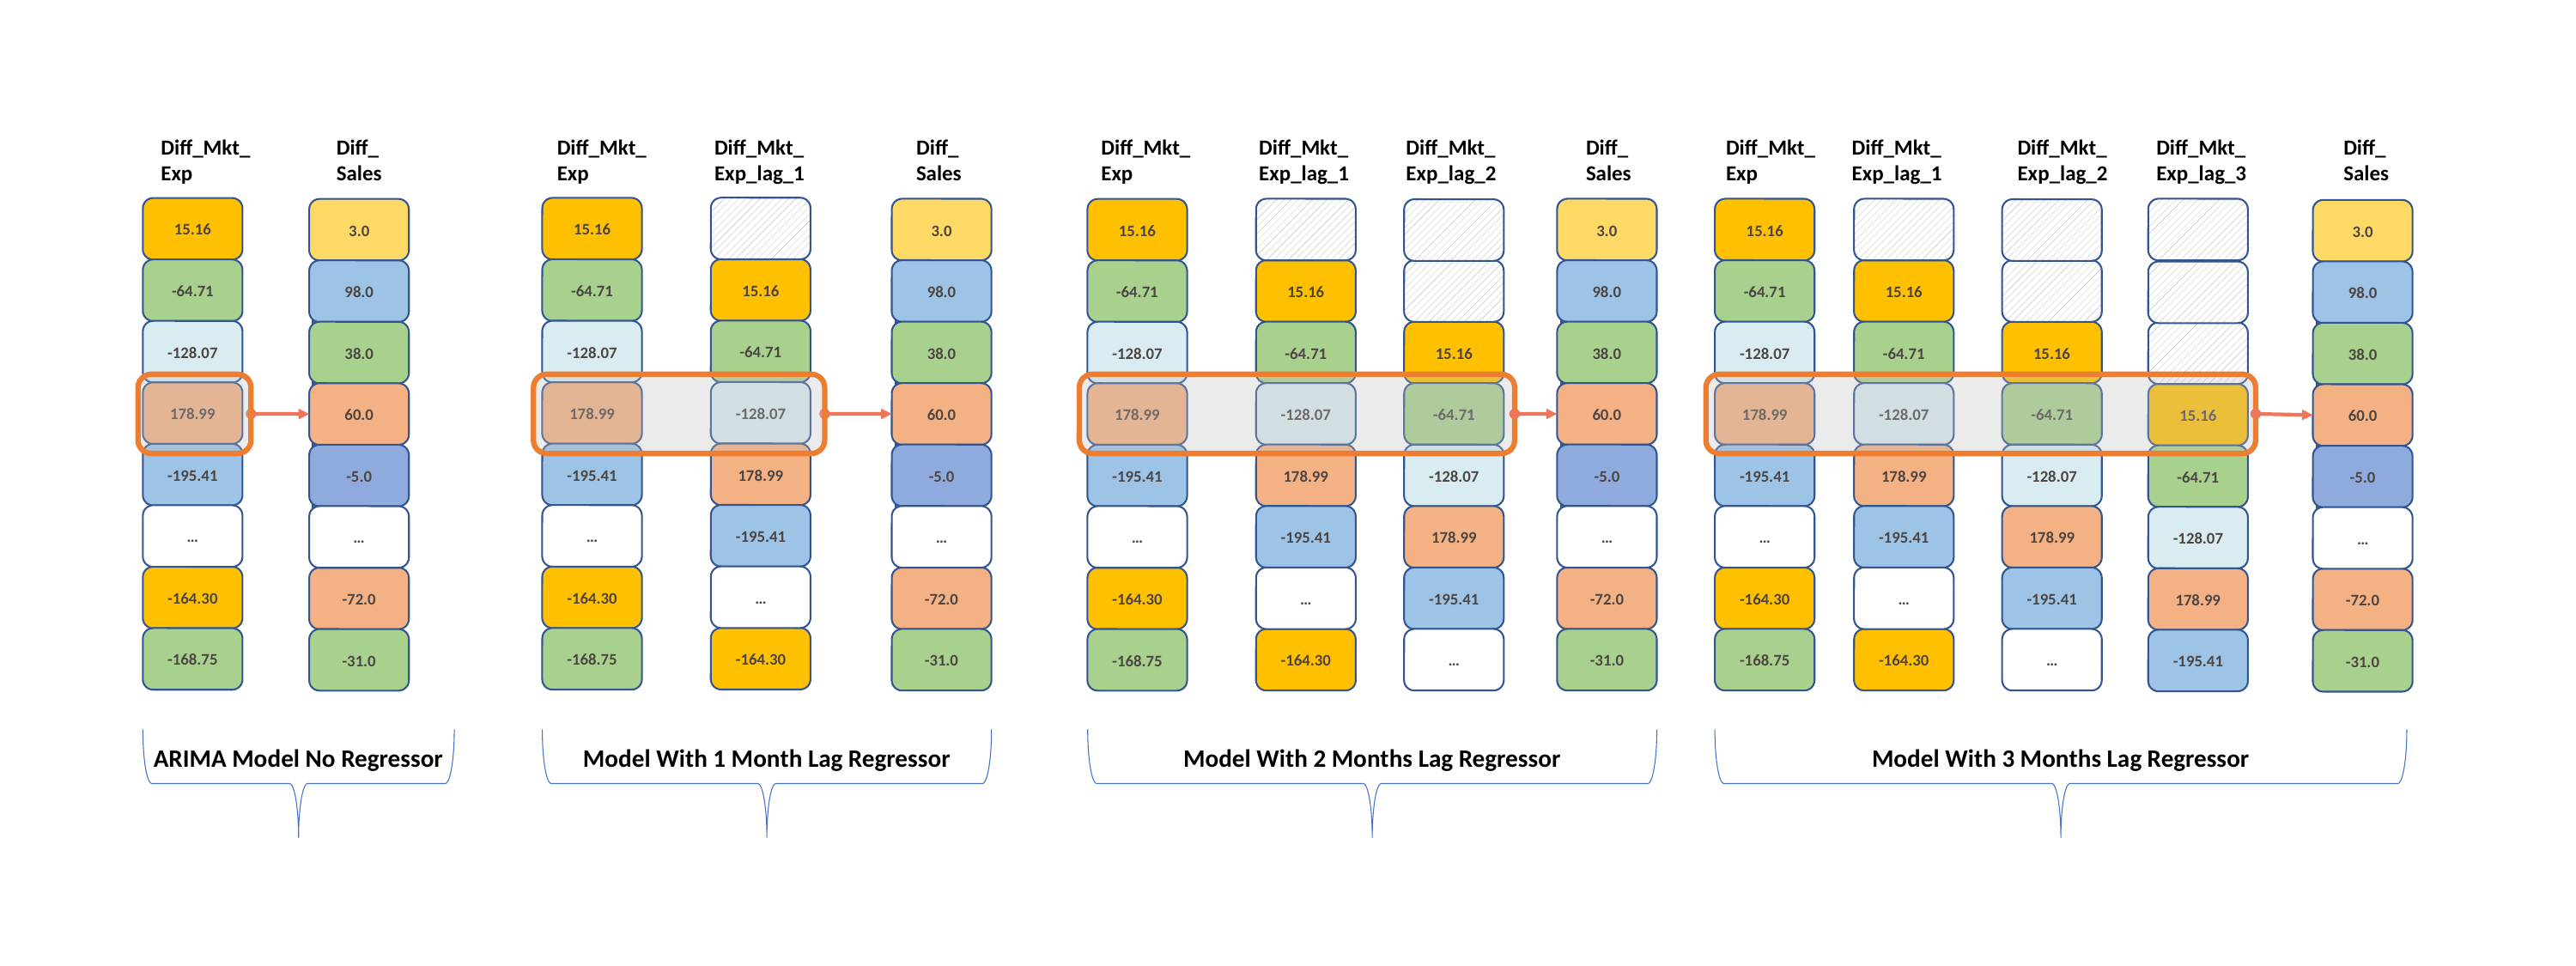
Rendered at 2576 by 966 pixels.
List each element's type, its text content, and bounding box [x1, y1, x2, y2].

text_box -164.30 [1255, 629, 1357, 692]
text_box -164.30 [142, 567, 244, 629]
text_box [2001, 197, 2103, 262]
text_box -64.71 [142, 258, 244, 321]
text_box Diff_Mkt_ Exp_lag_3 [2143, 126, 2260, 191]
text_box Diff_Mkt_ Exp_lag_2 [2004, 126, 2121, 191]
text_box -72.0 [890, 568, 993, 629]
text_box 38.0 [2312, 321, 2414, 385]
text_box -164.30 [541, 567, 643, 628]
text_box 38.0 [890, 320, 993, 383]
text_box -5.0 [308, 443, 410, 506]
text_box Diff_Mkt_ Exp [1713, 126, 1829, 191]
text_box [1078, 373, 1516, 455]
text_box … [709, 565, 811, 629]
text_box Diff_Mkt_ Exp_lag_1 [1246, 126, 1363, 191]
text_box [709, 197, 811, 261]
text_box -31.0 [890, 628, 993, 692]
text_box 178.99 [2147, 567, 2249, 629]
text_box 98.0 [308, 259, 410, 322]
text_box -31.0 [2312, 629, 2414, 693]
text_box -195.41 [1714, 454, 1816, 506]
text_box 15.16 [709, 259, 811, 320]
text_box 60.0 [1556, 382, 1658, 445]
text_box -195.41 [709, 503, 811, 567]
text_box 98.0 [1556, 258, 1658, 322]
text_box [2147, 323, 2249, 374]
text_box … [1403, 628, 1505, 692]
text_box -195.41 [1255, 505, 1357, 568]
text_box -64.71 [1714, 258, 1816, 322]
text_box 178.99 [1255, 455, 1357, 506]
text_box -31.0 [308, 628, 410, 692]
text_box -168.75 [1086, 628, 1188, 692]
text_box … [1086, 505, 1188, 569]
text_box -164.30 [709, 628, 811, 691]
text_box -195.41 [1853, 505, 1955, 568]
text_box 60.0 [308, 382, 410, 445]
text_box 178.99 [1853, 455, 1955, 506]
text_box 15.16 [2001, 322, 2103, 373]
text_box -5.0 [1556, 443, 1658, 506]
text_box … [890, 505, 993, 569]
text_box -168.75 [1714, 628, 1816, 692]
text_box -128.07 [2001, 455, 2103, 506]
text_box 3.0 [890, 197, 993, 260]
text_box … [142, 504, 244, 568]
text_box Model With 1 Month Lag Regressor [542, 729, 993, 838]
text_box 60.0 [2312, 383, 2414, 446]
text_box -5.0 [2312, 445, 2414, 507]
text_box -128.07 [1086, 320, 1188, 374]
text_box [2147, 197, 2249, 262]
text_box -72.0 [1556, 568, 1658, 629]
text_box Model With 3 Months Lag Regressor [1714, 729, 2408, 838]
text_box 15.16 [1714, 197, 1816, 260]
text_box -195.41 [1086, 453, 1188, 507]
text_box -164.30 [1086, 568, 1188, 629]
text_box -128.07 [1403, 454, 1505, 506]
text_box -5.0 [890, 443, 993, 506]
text_box [2001, 261, 2103, 323]
text_box Diff_ Sales [1573, 126, 1644, 191]
text_box [1853, 197, 1955, 262]
text_box -64.71 [1853, 320, 1955, 373]
text_box -64.71 [541, 258, 643, 321]
text_box … [541, 504, 643, 568]
text_box -195.41 [2001, 566, 2103, 629]
text_box ARIMA Model No Regressor [142, 729, 455, 838]
text_box Diff_ Sales [903, 126, 975, 191]
text_box … [2312, 506, 2414, 570]
text_box -31.0 [1556, 628, 1658, 692]
text_box … [1714, 505, 1816, 569]
text_box -195.41 [2147, 629, 2249, 693]
text_box 15.16 [541, 197, 643, 259]
text_box [1403, 261, 1505, 323]
text_box 178.99 [2001, 505, 2103, 568]
text_box 38.0 [1556, 320, 1658, 383]
text_box Diff_Mkt_ Exp_lag_1 [1838, 126, 1955, 191]
text_box 98.0 [2312, 260, 2414, 323]
text_box -128.07 [1714, 320, 1816, 374]
text_box [1704, 373, 2257, 455]
text_box -164.30 [1714, 568, 1816, 629]
text_box [137, 373, 252, 455]
text_box 15.16 [142, 197, 244, 259]
text_box Diff_ Sales [324, 126, 395, 191]
text_box 3.0 [308, 197, 410, 260]
text_box … [1255, 566, 1357, 630]
text_box 15.16 [1403, 322, 1505, 374]
text_box -64.71 [1255, 320, 1357, 373]
text_box Diff_ Sales [2330, 127, 2403, 191]
text_box [2147, 261, 2249, 325]
text_box Model With 2 Months Lag Regressor [1087, 729, 1658, 838]
text_box 98.0 [890, 258, 993, 322]
text_box -64.71 [2147, 453, 2249, 507]
text_box -128.07 [2147, 506, 2249, 568]
text_box 38.0 [308, 320, 410, 383]
text_box Diff_Mkt_ Exp [148, 126, 264, 191]
text_box 3.0 [1556, 197, 1658, 260]
text_box [1255, 197, 1357, 262]
text_box -195.41 [541, 454, 643, 505]
text_box … [1853, 566, 1955, 630]
text_box -195.41 [142, 452, 244, 505]
text_box Diff_Mkt_ Exp_lag_1 [702, 126, 818, 191]
text_box -168.75 [541, 627, 643, 691]
text_box 15.16 [1255, 260, 1357, 322]
text_box -168.75 [142, 627, 244, 691]
text_box -128.07 [142, 319, 244, 376]
text_box … [1556, 505, 1658, 569]
text_box Diff_Mkt_ Exp [1088, 126, 1204, 191]
text_box … [308, 505, 410, 569]
text_box -128.07 [541, 319, 643, 374]
text_box Diff_Mkt_ Exp [544, 126, 660, 191]
text_box -164.30 [1853, 629, 1955, 692]
text_box -195.41 [1403, 566, 1505, 629]
text_box -72.0 [308, 568, 410, 629]
text_box 15.16 [1086, 197, 1188, 260]
text_box -64.71 [709, 319, 811, 373]
text_box -72.0 [2312, 568, 2414, 630]
text_box [532, 373, 826, 455]
text_box 60.0 [890, 382, 993, 445]
text_box [1403, 197, 1505, 262]
text_box 178.99 [709, 455, 811, 505]
text_box 15.16 [1853, 260, 1955, 322]
text_box Diff_Mkt_ Exp_lag_2 [1393, 126, 1510, 191]
text_box 3.0 [2312, 198, 2414, 261]
text_box -64.71 [1086, 259, 1188, 322]
text_box 178.99 [1403, 505, 1505, 568]
text_box … [2001, 628, 2103, 692]
